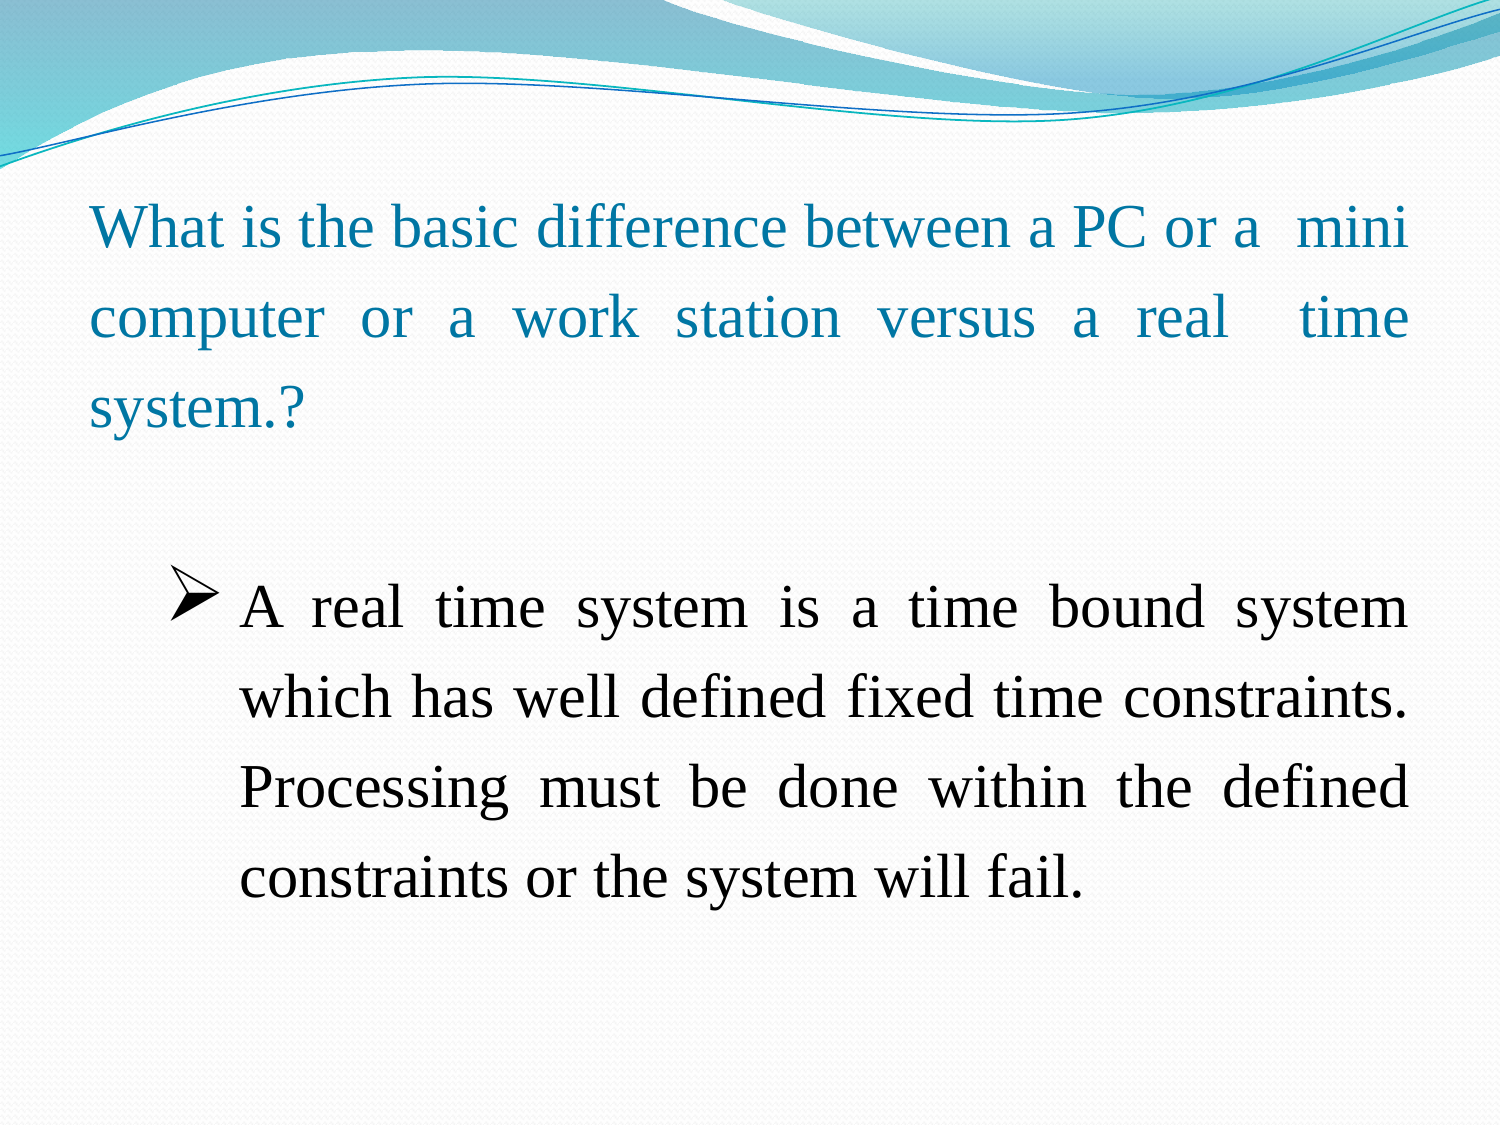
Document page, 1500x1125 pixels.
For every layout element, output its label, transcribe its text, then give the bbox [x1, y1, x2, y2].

list What is the basic difference between a PC or a mini computer or a work station versus a real time system.? A real time system is a time bound system which has well defined fixed time constraints. Processing must be done within the defined constraints or the system will fail. [75, 162, 1425, 1038]
